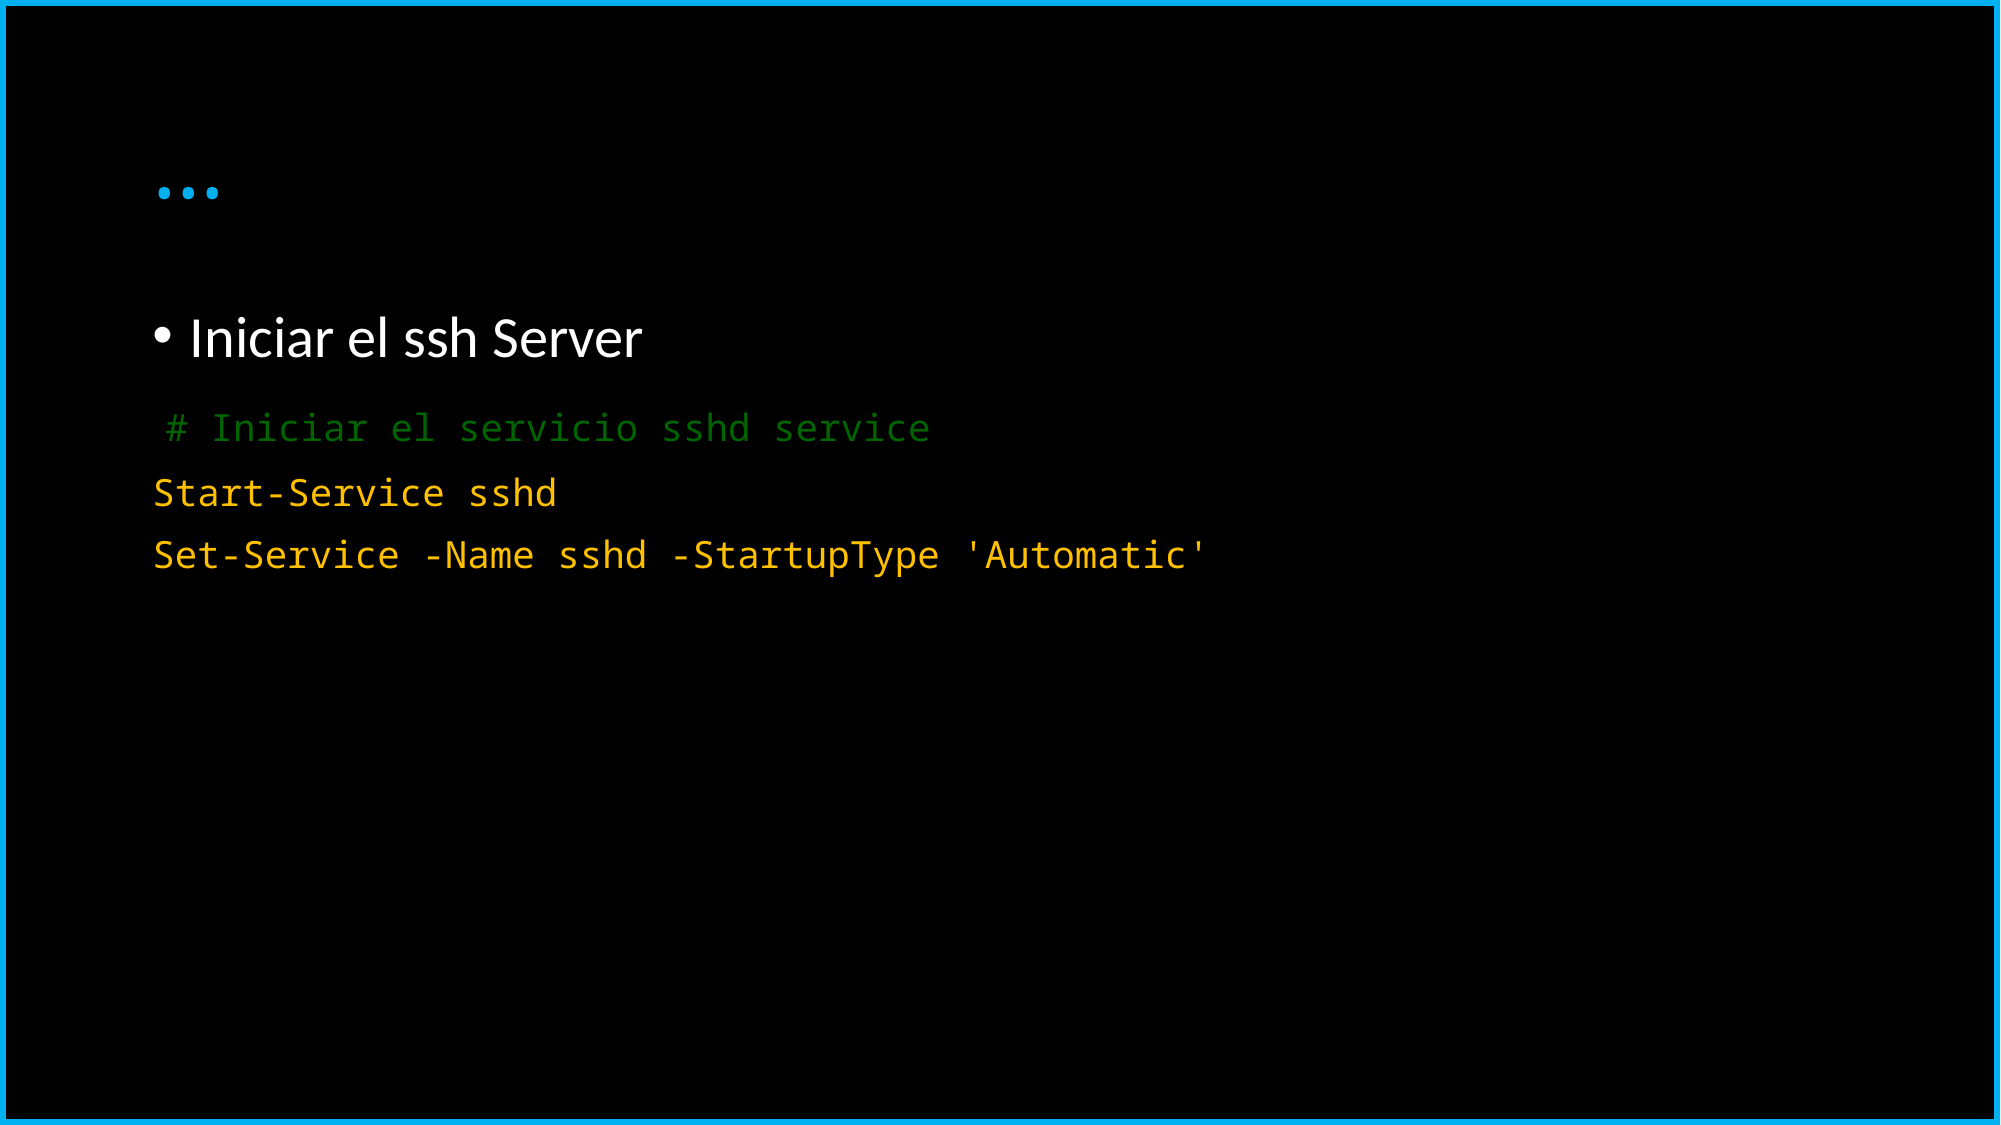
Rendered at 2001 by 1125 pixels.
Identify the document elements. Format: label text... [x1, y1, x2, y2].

list Iniciar el ssh Server # Iniciar el servicio sshd service Start-Service sshd Set-Service -Name sshd -StartupType 'Automatic' [137, 299, 1863, 1014]
title … [137, 59, 1863, 278]
